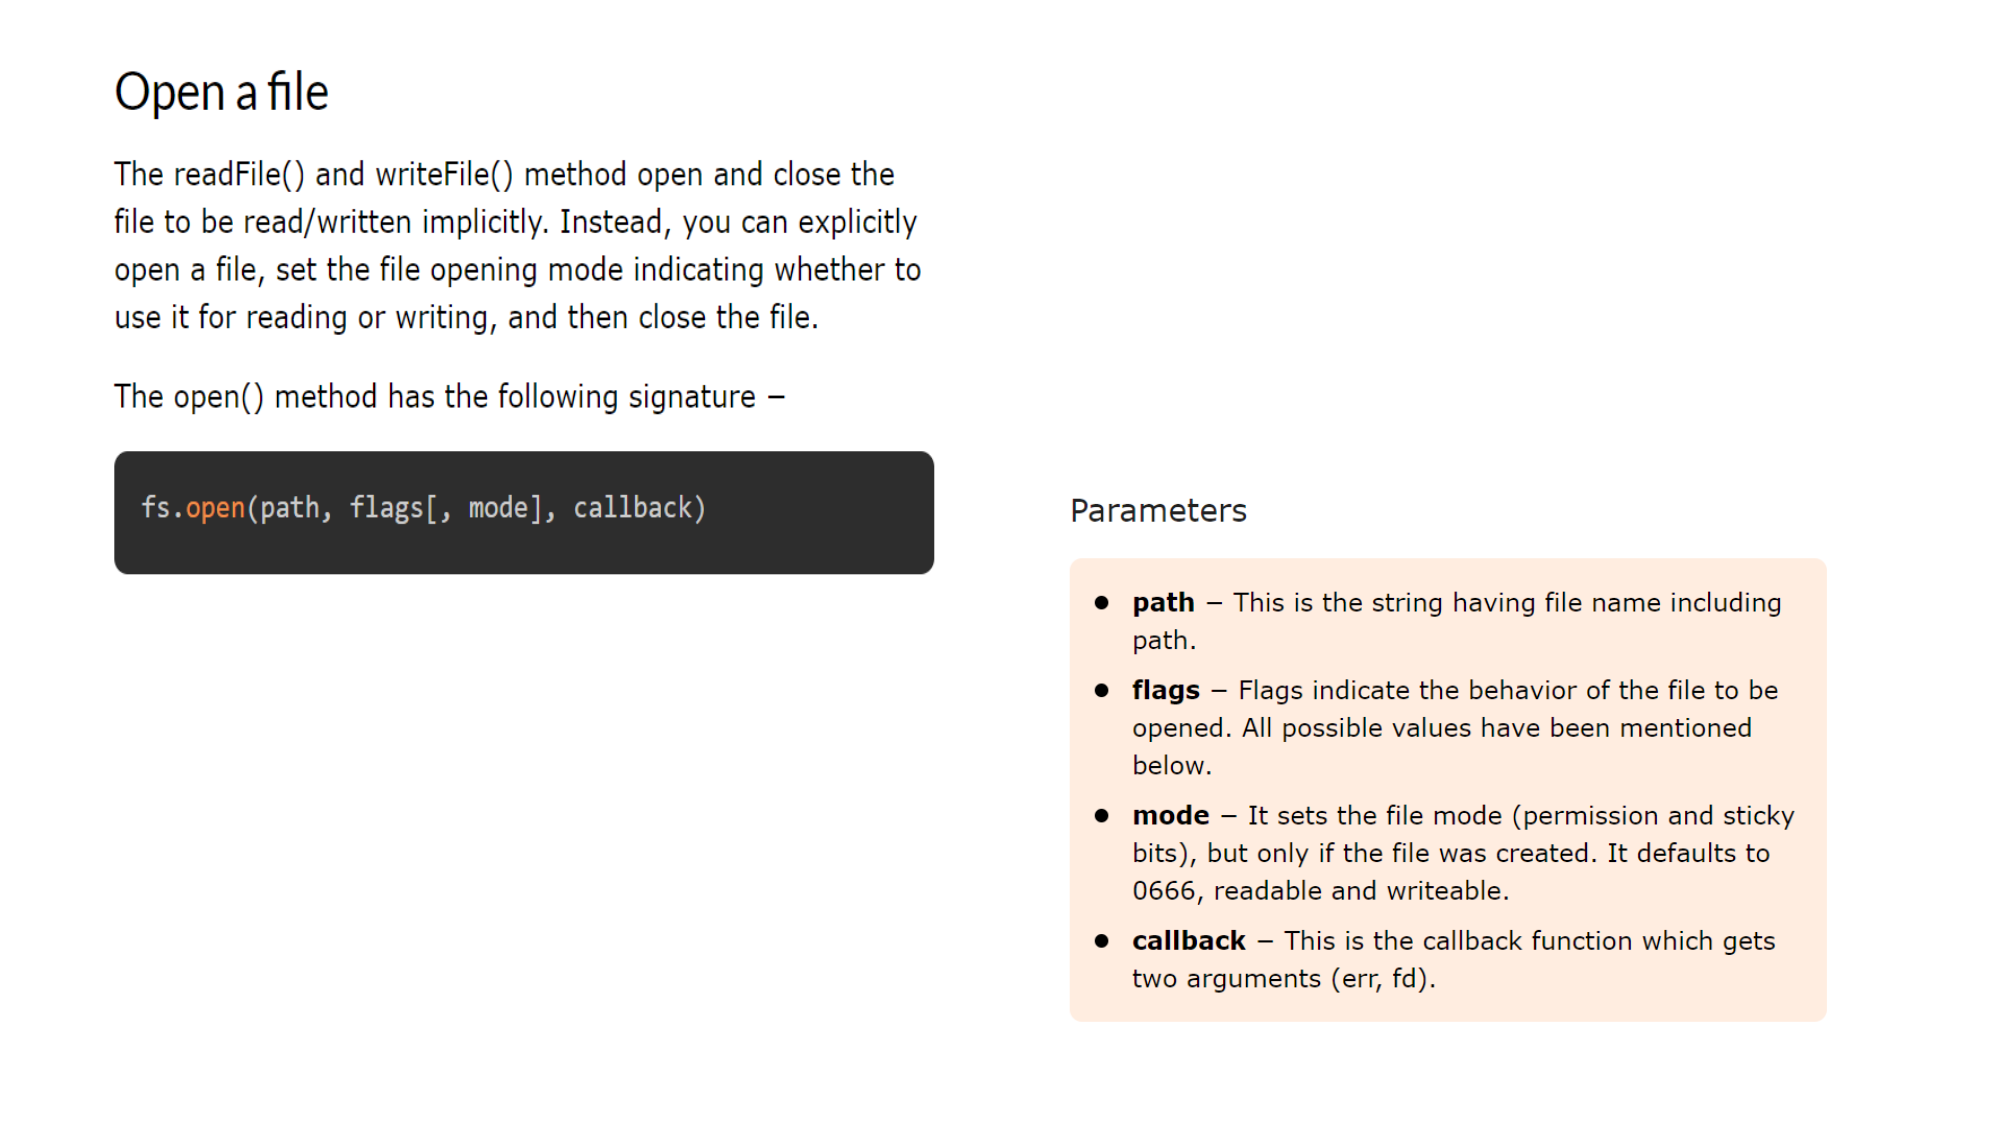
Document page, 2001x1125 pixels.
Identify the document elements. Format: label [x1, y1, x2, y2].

picture [1051, 481, 1829, 1026]
picture [85, 65, 949, 585]
